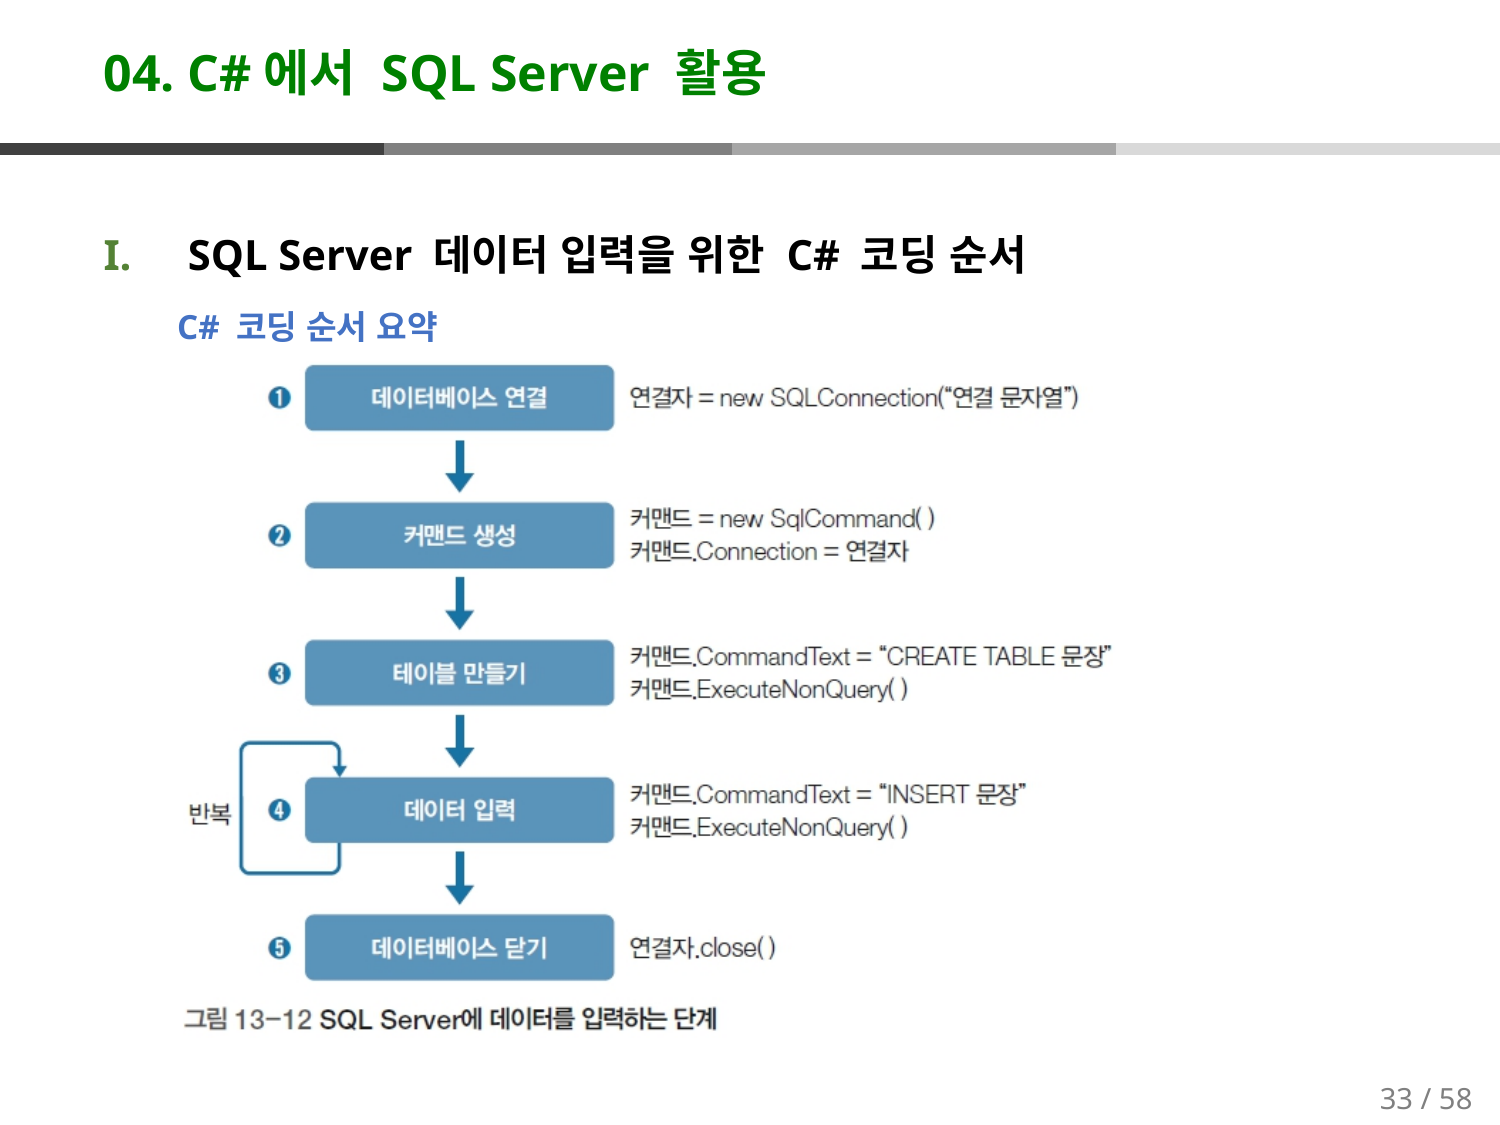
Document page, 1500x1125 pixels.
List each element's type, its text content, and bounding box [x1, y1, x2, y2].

title 04. C#에서 SQL Server 활용 [88, 30, 1400, 121]
picture [182, 361, 1117, 1038]
list SQL Server 데이터 입력을 위한 C# 코딩 순서 C# 코딩 순서 요약 [88, 196, 1424, 1125]
